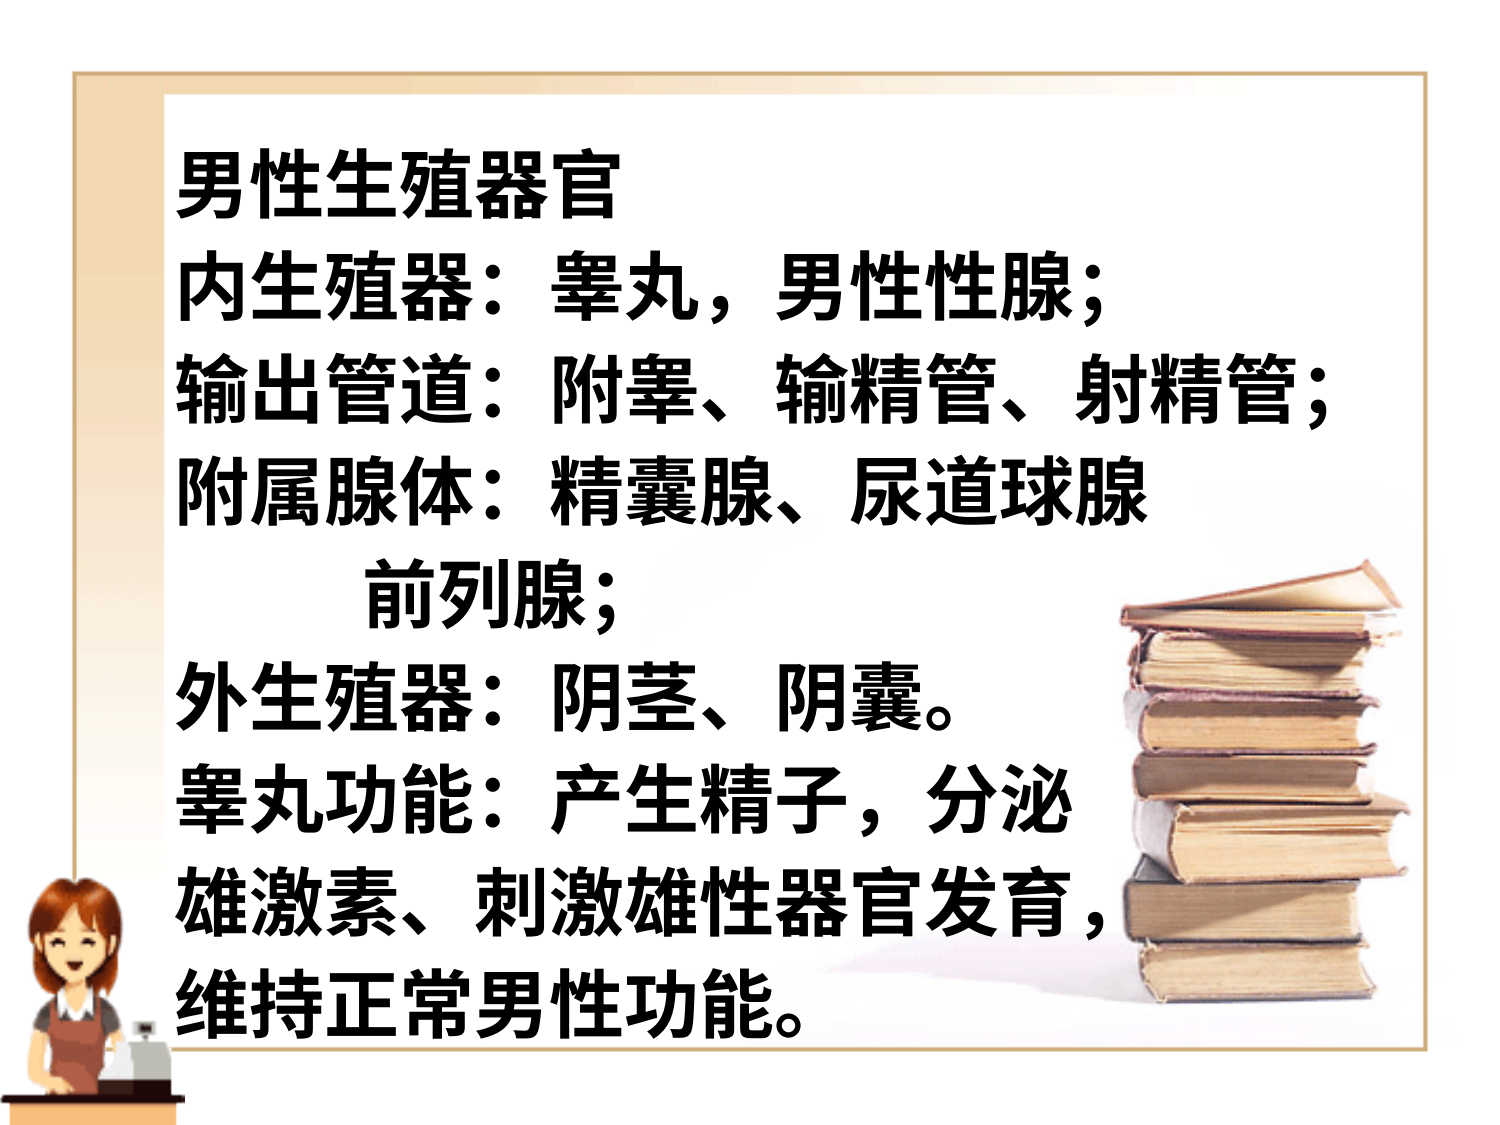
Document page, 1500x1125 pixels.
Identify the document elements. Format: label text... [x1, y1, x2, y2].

picture [0, 0, 1500, 1125]
text_box 男性生殖器官 内生殖器：睾丸，男性性腺； 输出管道：附睾、输精管、射精管； 附属腺体：精囊腺、尿道球腺 前列腺； 外生殖器：阴茎、阴囊。 睾丸功能：产生精子，分泌 雄激素、刺激雄性器官发育， 维持正常男性功能。 [159, 101, 1436, 1071]
